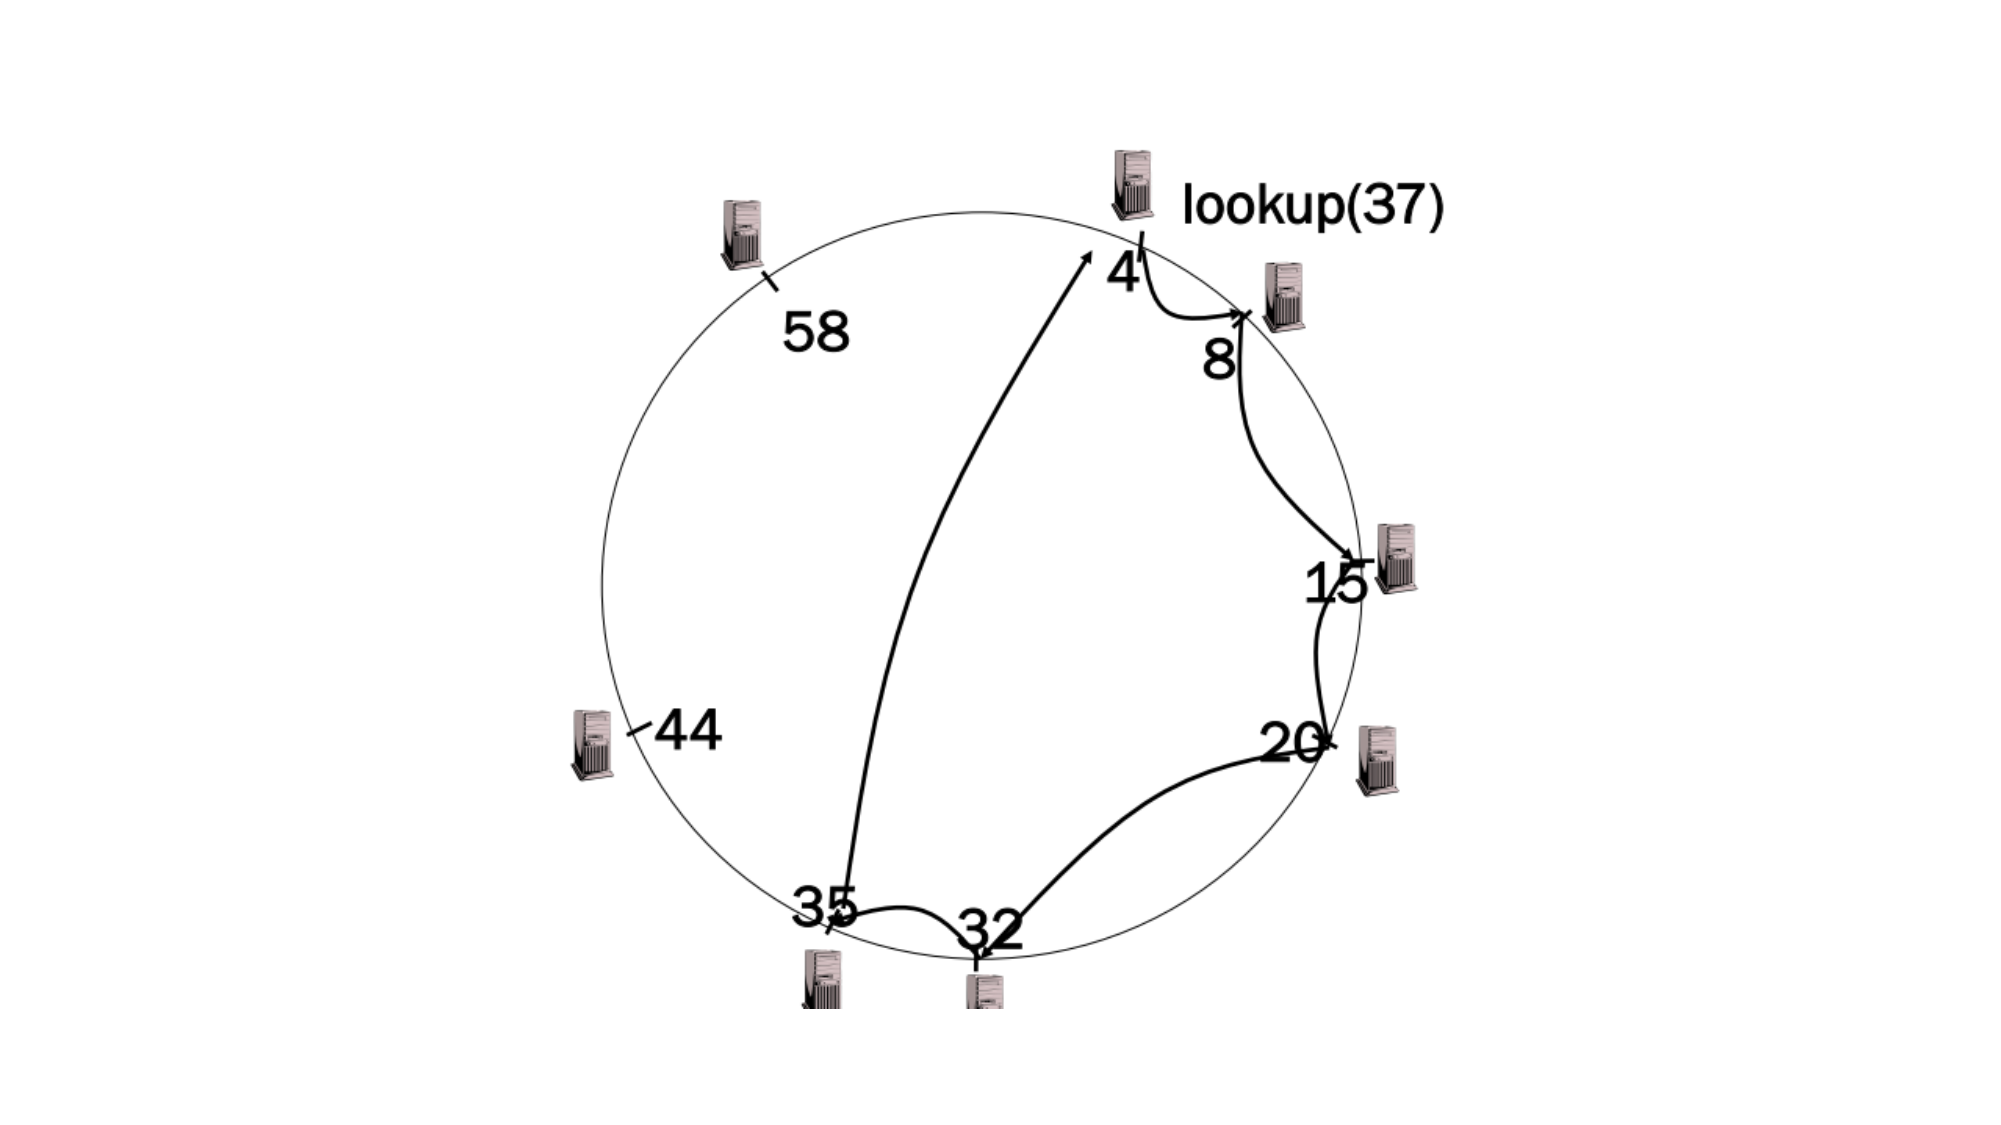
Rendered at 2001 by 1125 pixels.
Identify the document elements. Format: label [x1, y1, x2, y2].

picture [547, 116, 1453, 1009]
